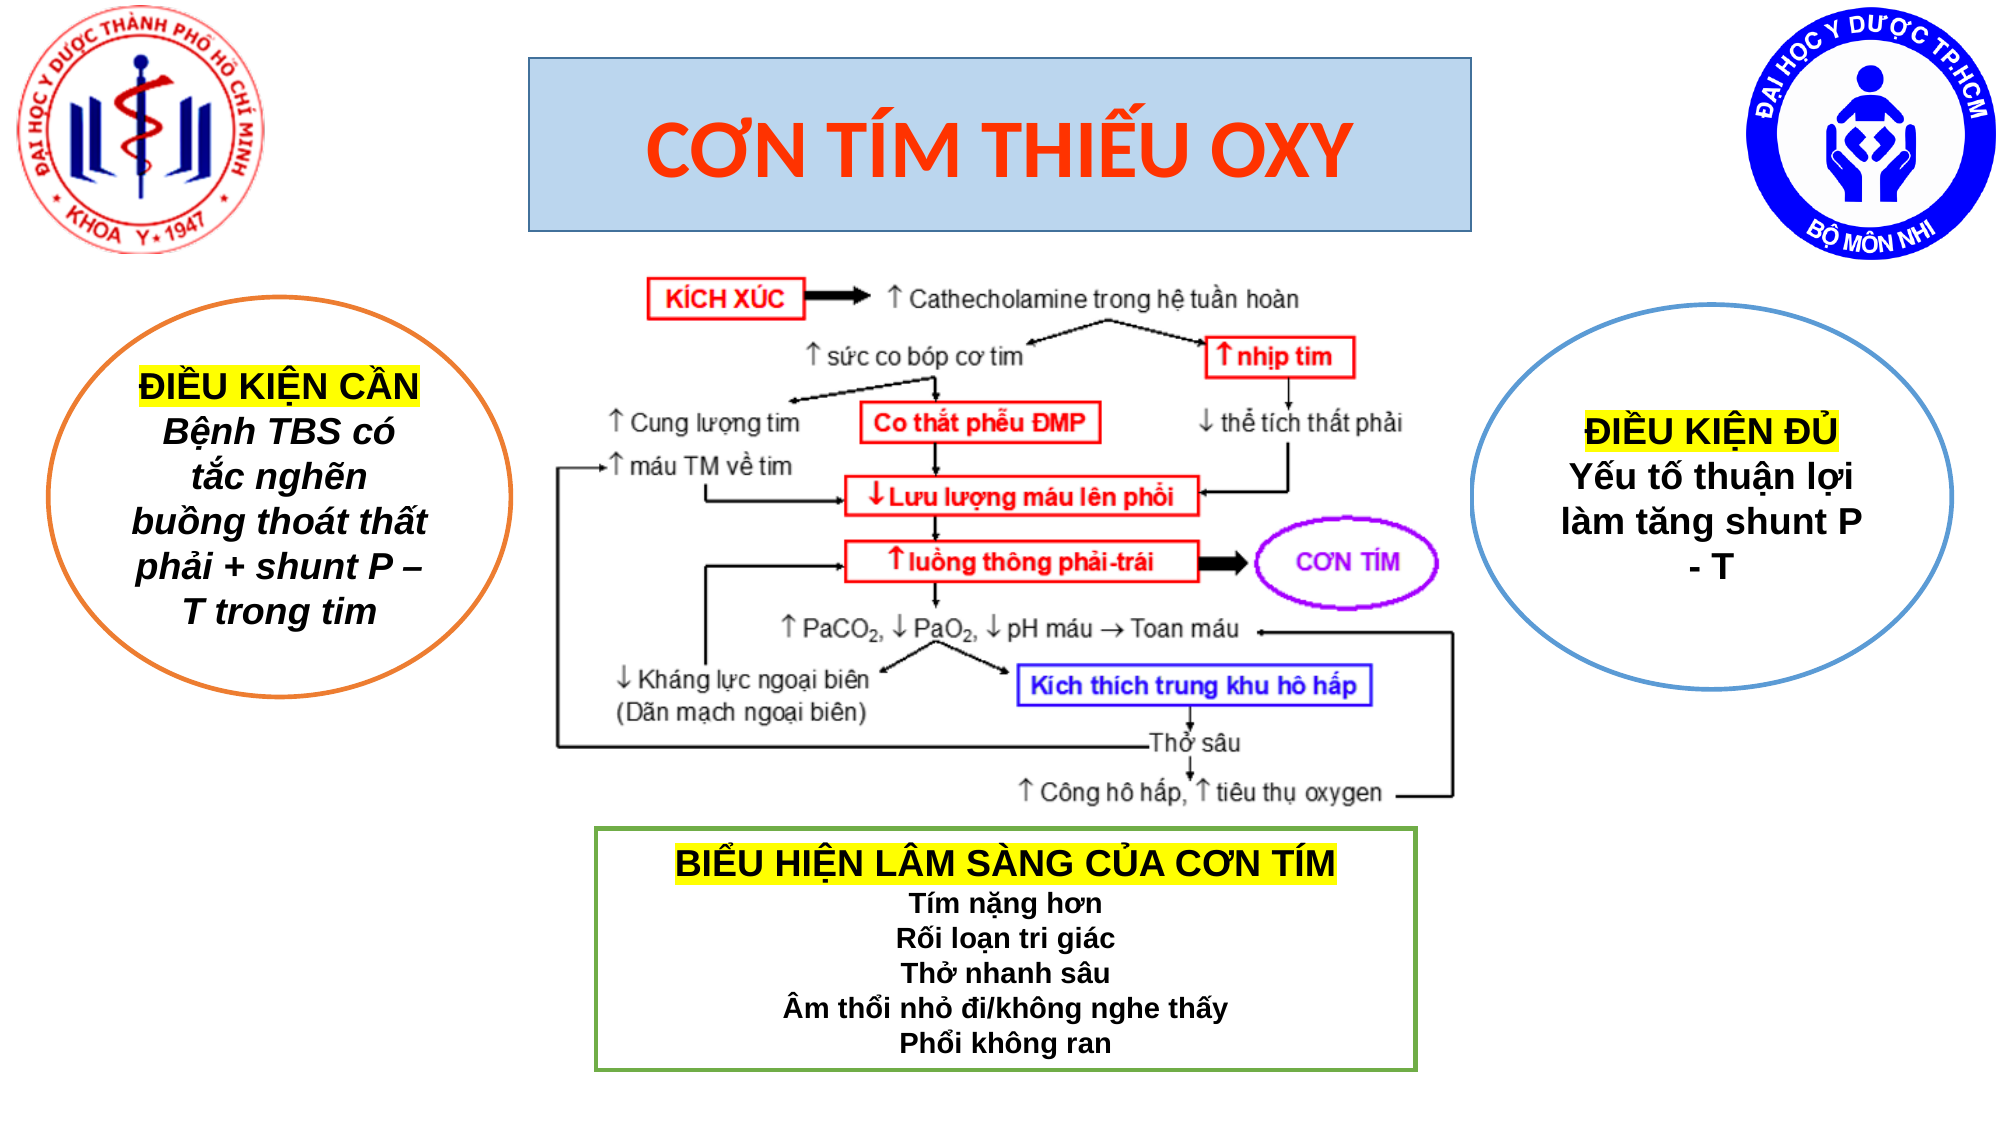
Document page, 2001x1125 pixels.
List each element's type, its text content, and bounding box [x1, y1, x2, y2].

text_box ĐIỀU KIỆN ĐỦ Yếu tố thuận lợi làm tăng shunt P - T [1474, 304, 1952, 690]
text_box ĐIỀU KIỆN CẦN Bệnh TBS có tắc nghẽn buồng thoát thất phải + shunt P – T trong tim [48, 296, 511, 697]
text_box CƠN TÍM THIẾU OXY [528, 57, 1472, 231]
picture [541, 259, 1470, 837]
text_box BIỂU HIỆN LÂM SÀNG CỦA CƠN TÍM Tím nặng hơn Rối loạn tri giác Thở nhanh sâu Âm thổi nhỏ đi/không nghe thấy Phổi không ran [596, 844, 1416, 1071]
picture [8, 5, 266, 254]
picture [1745, 7, 1996, 261]
